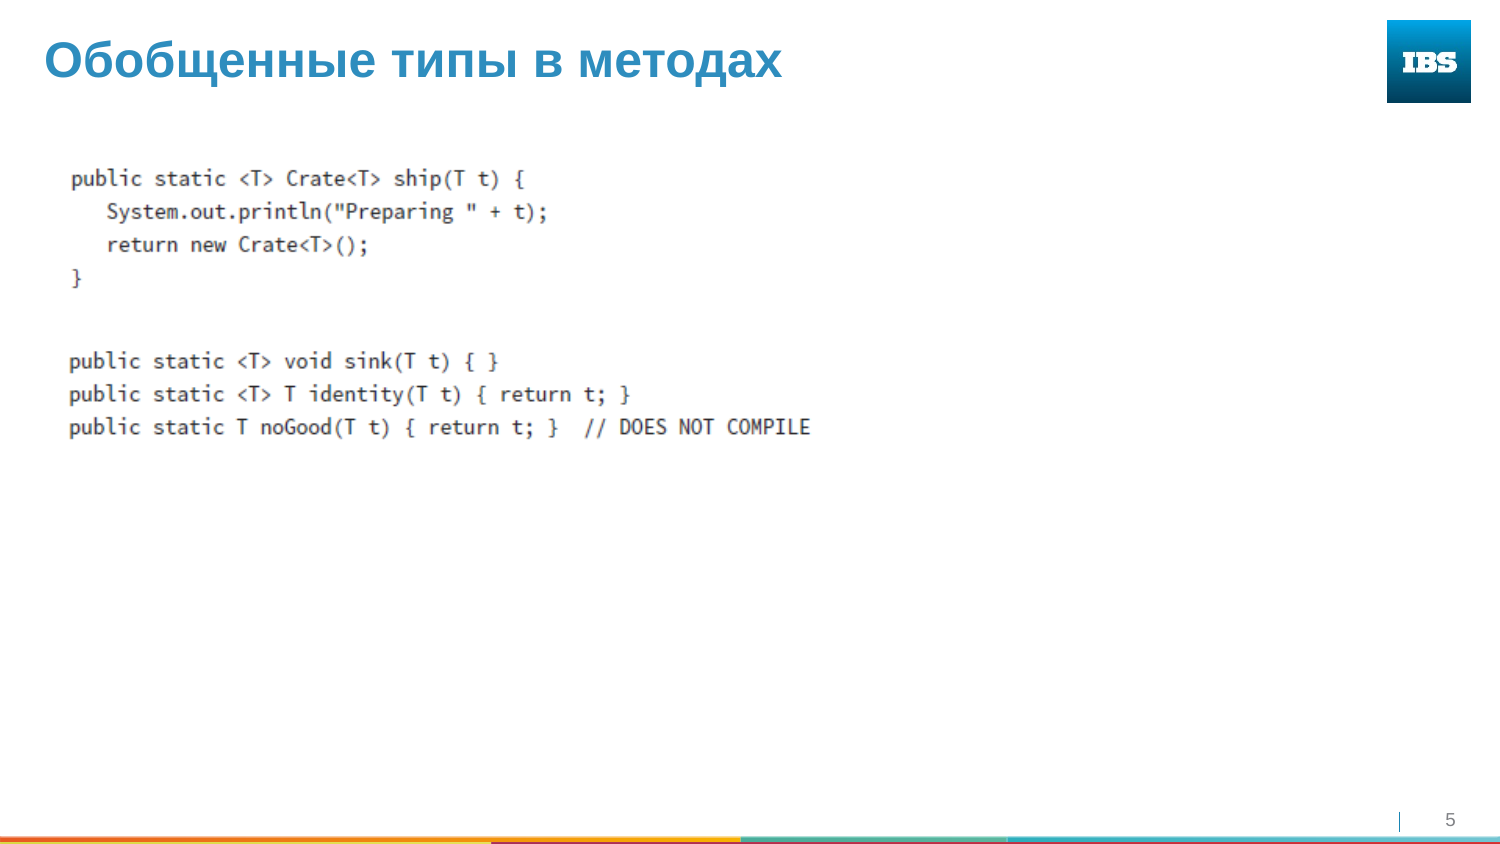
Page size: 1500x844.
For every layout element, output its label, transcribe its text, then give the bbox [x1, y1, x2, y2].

picture [52, 149, 572, 304]
picture [1403, 52, 1456, 72]
title Обобщенные типы в методах [29, 20, 1365, 103]
picture [52, 338, 838, 455]
picture [0, 836, 1500, 844]
